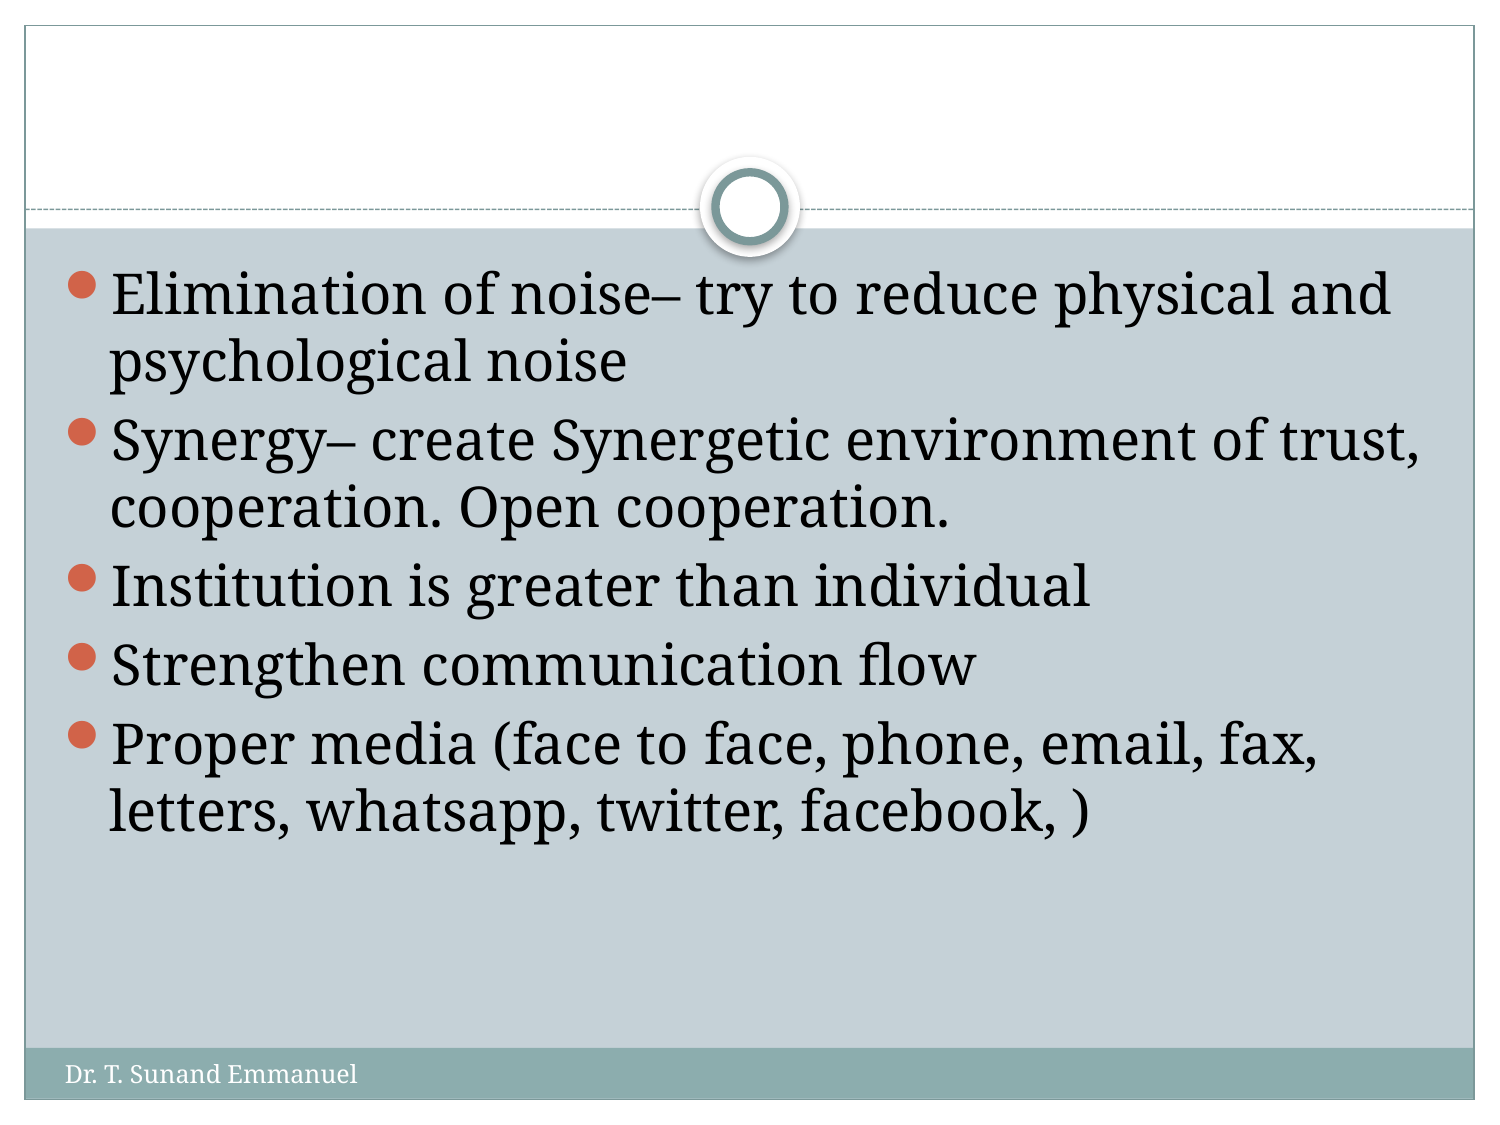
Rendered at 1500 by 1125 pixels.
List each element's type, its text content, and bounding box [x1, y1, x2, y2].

footer Dr. T. Sunand Emmanuel [50, 1051, 638, 1112]
list Elimination of noise– try to reduce physical and psychological noise Synergy– create Synergetic environment of trust, cooperation. Open cooperation. Institution is greater than individual Strengthen communication flow Proper media (face to face, phone, email, fax, letters, whatsapp, twitter, facebook, ) [49, 250, 1463, 1001]
